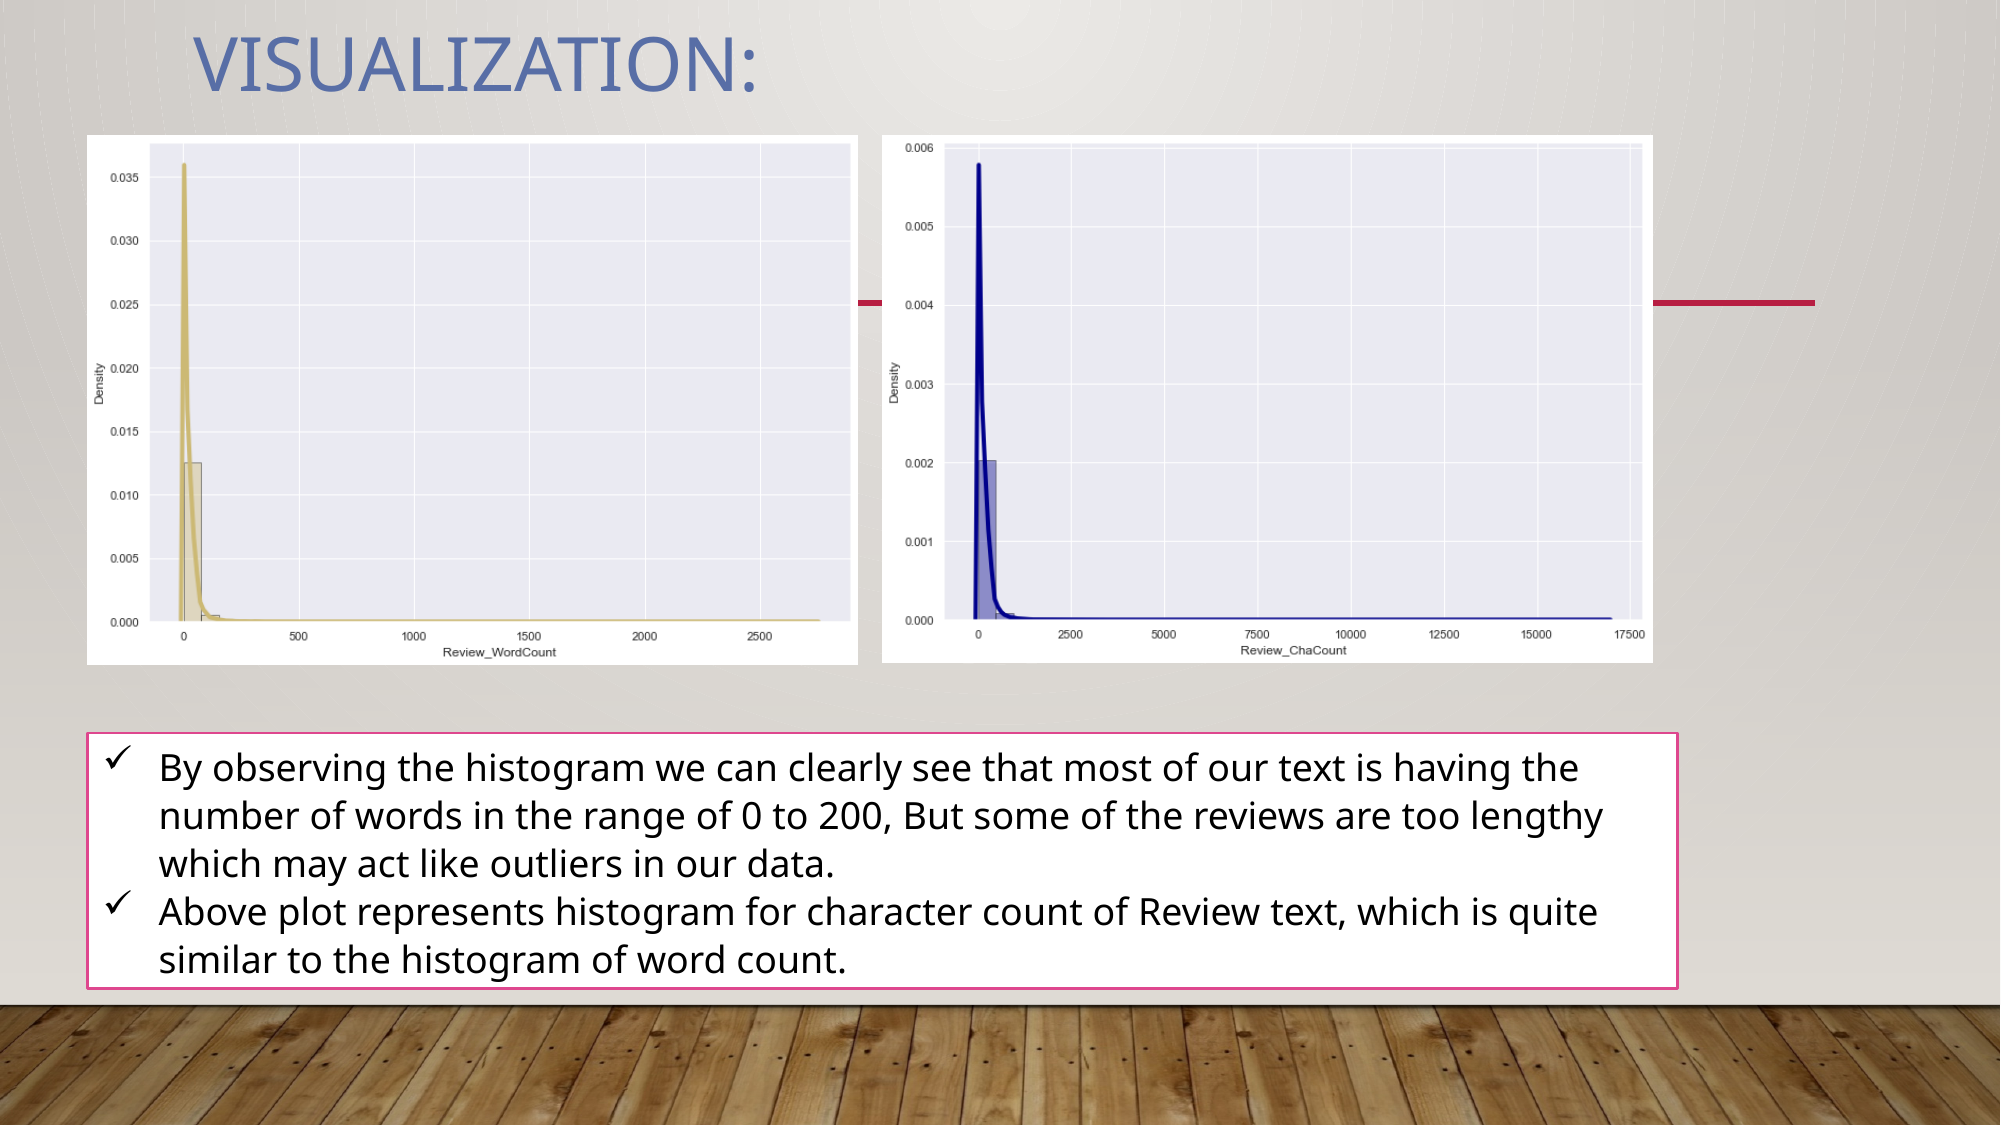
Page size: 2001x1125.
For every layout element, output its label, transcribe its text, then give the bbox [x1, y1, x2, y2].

picture [0, 1005, 2000, 1125]
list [882, 135, 1653, 663]
title Visualization: [178, 18, 1754, 193]
text_box By observing the histogram we can clearly see that most of our text is having the number of words in the range of 0 to 200, But some of the reviews are too lengthy which may act like outliers in our data. Above plot represents histogram for character count of Review text, which is quite similar to the histogram of word count. [86, 732, 1679, 990]
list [87, 135, 858, 665]
